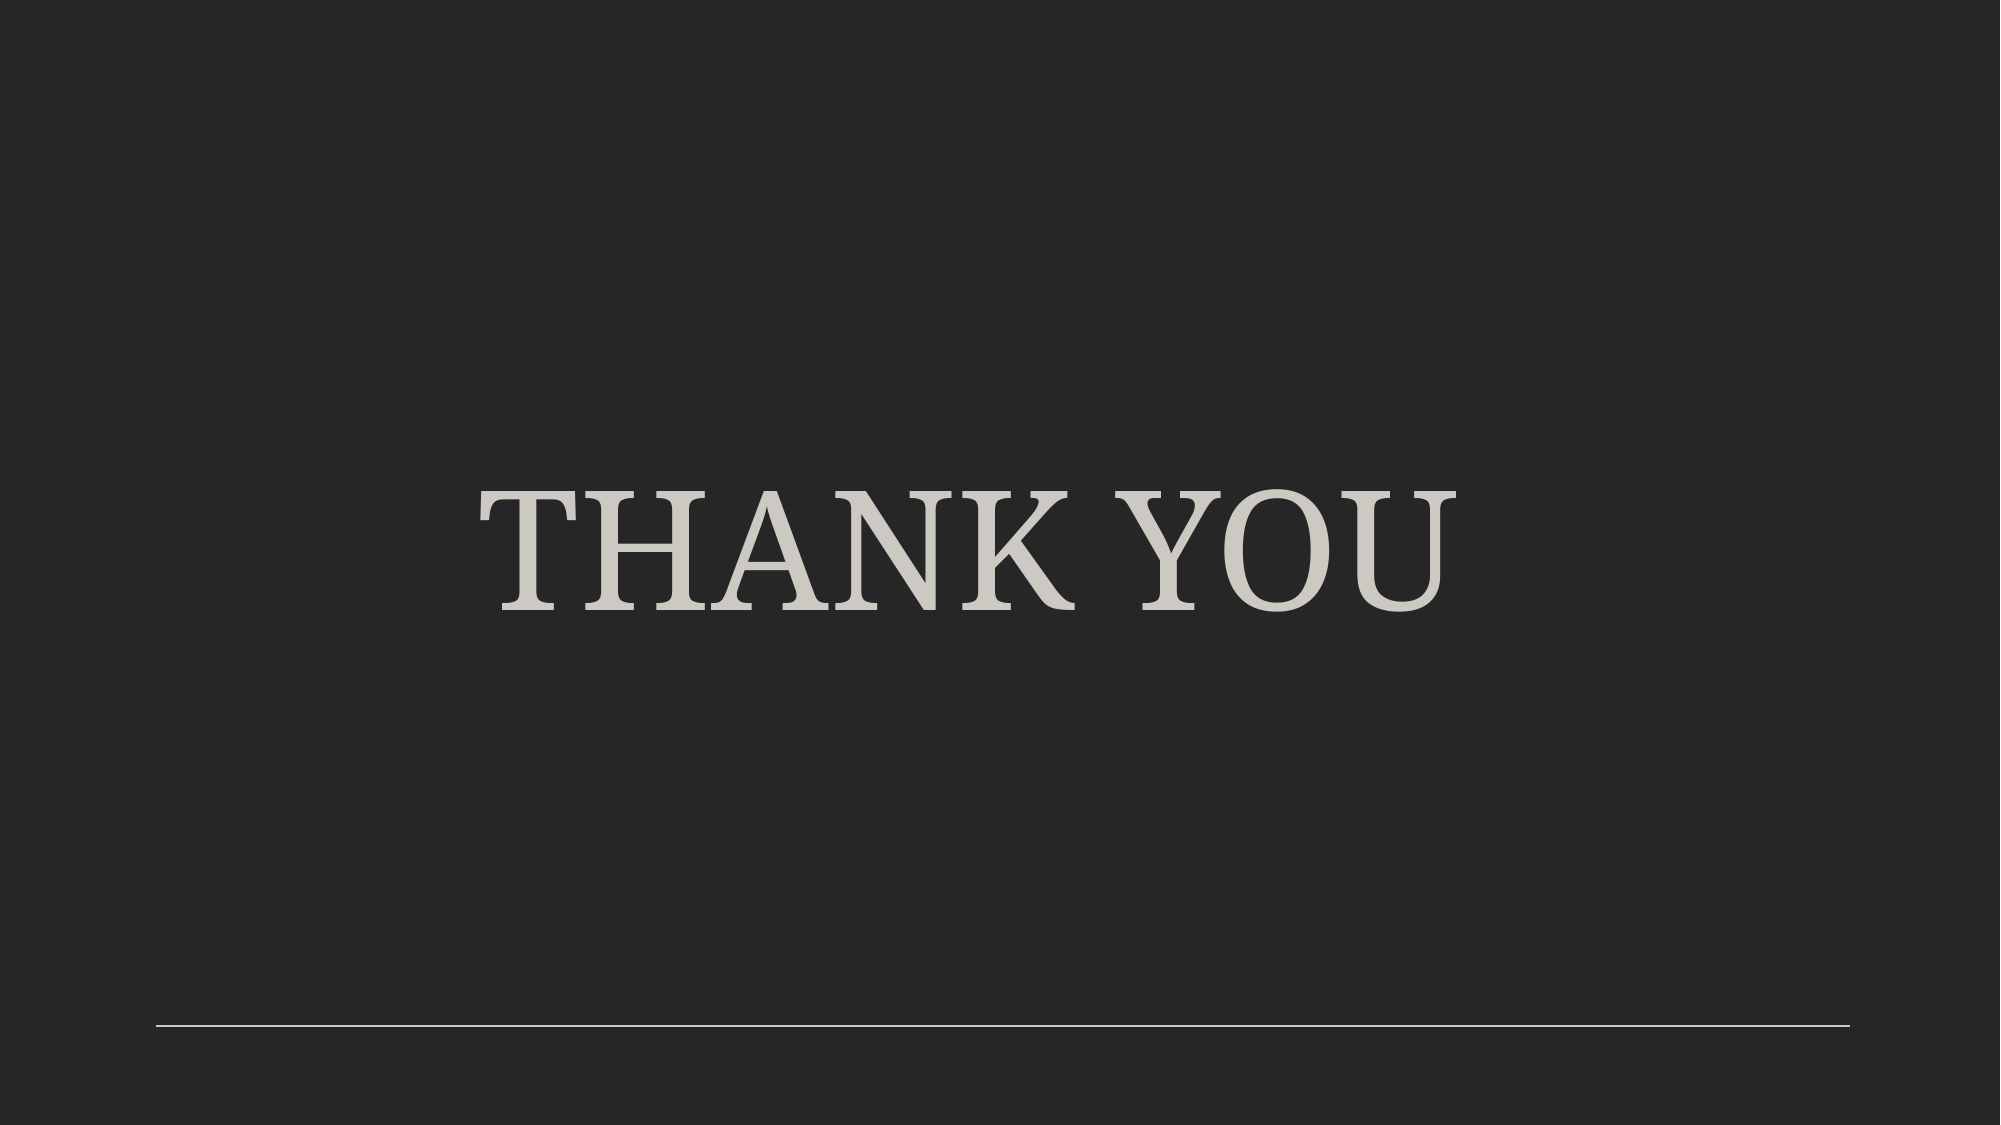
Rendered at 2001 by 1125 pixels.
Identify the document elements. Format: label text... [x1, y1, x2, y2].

title THANK YOU [113, 473, 1824, 652]
